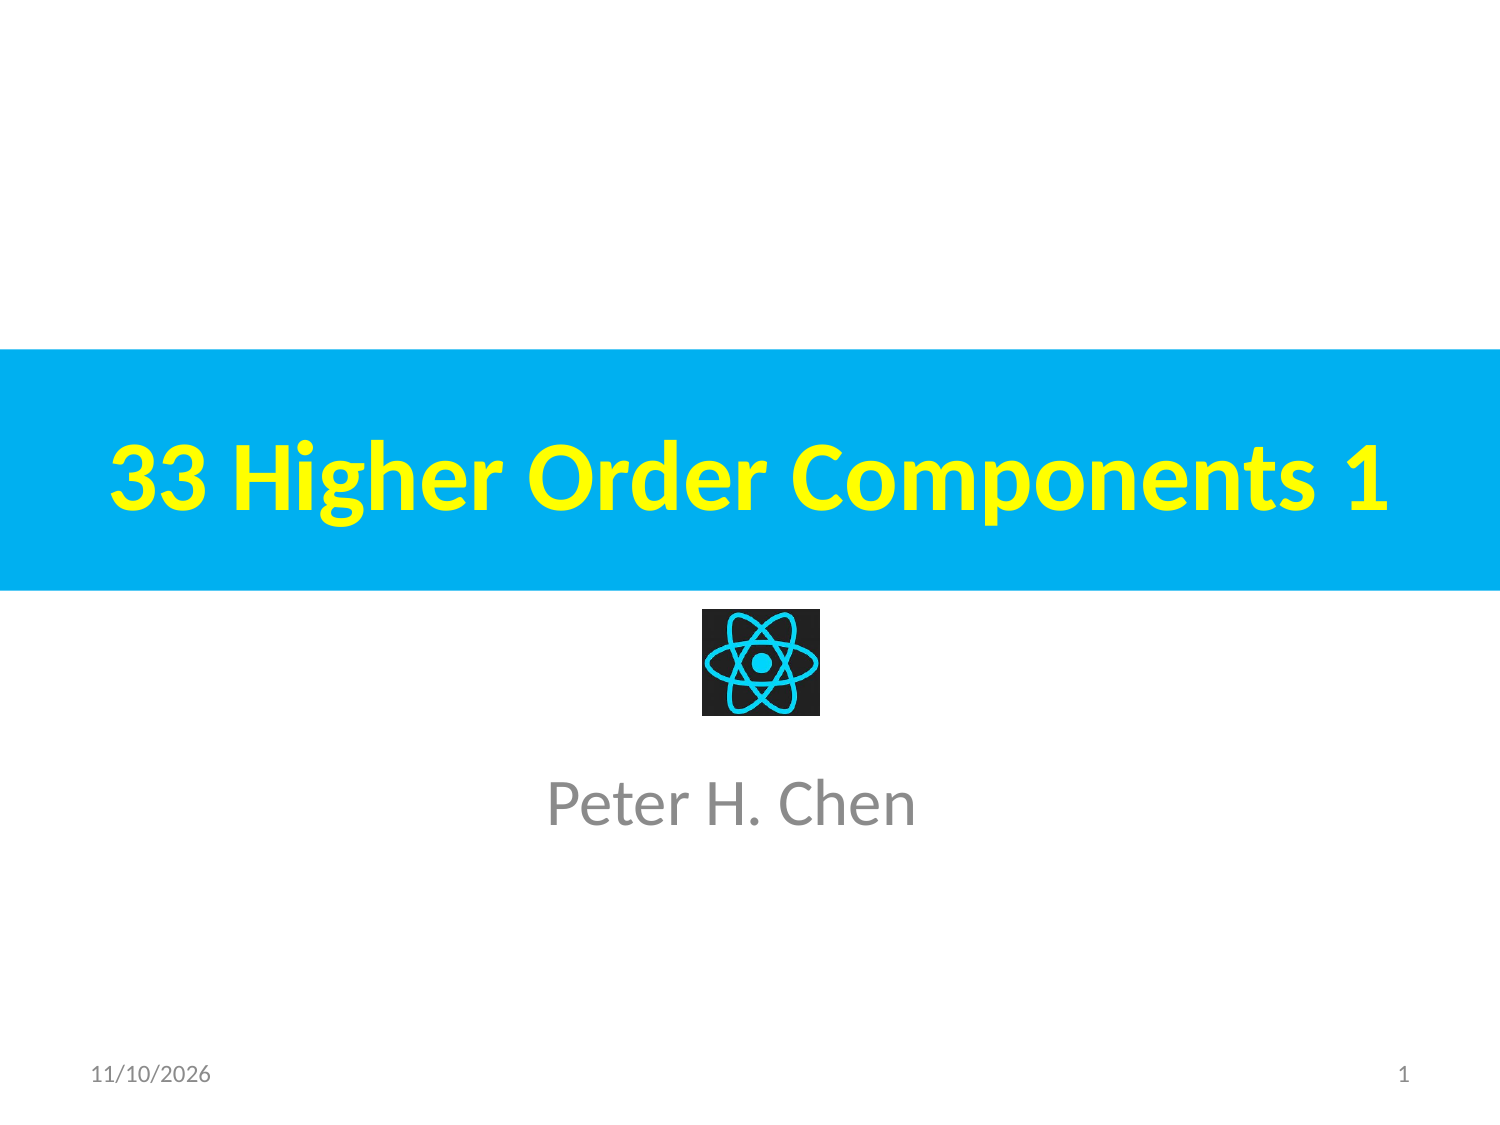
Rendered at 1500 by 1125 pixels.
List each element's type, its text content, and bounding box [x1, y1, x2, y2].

slide_number 1 [1074, 1042, 1425, 1103]
subtitle Peter H. Chen [206, 751, 1257, 866]
picture [702, 609, 821, 716]
title 33 Higher Order Components 1 [0, 349, 1500, 591]
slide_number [75, 1042, 425, 1103]
